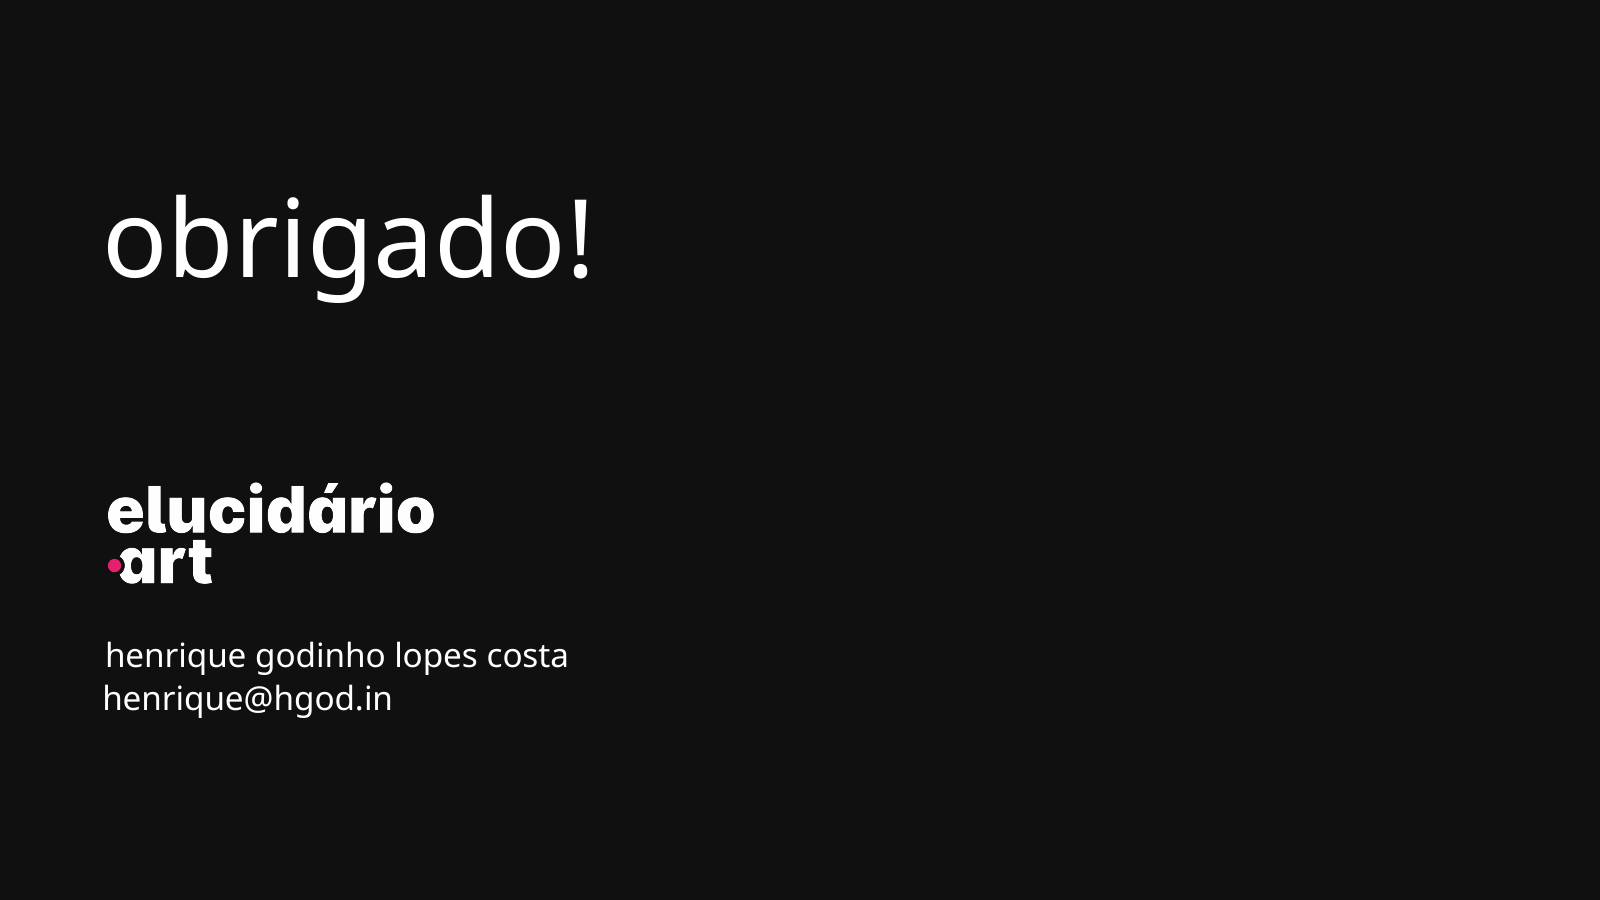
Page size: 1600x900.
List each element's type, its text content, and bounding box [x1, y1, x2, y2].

picture [106, 470, 436, 584]
subtitle obrigado! [87, 176, 821, 317]
text_box henrique godinho lopes costa [90, 626, 585, 682]
text_box henrique@hgod.in [87, 669, 409, 725]
